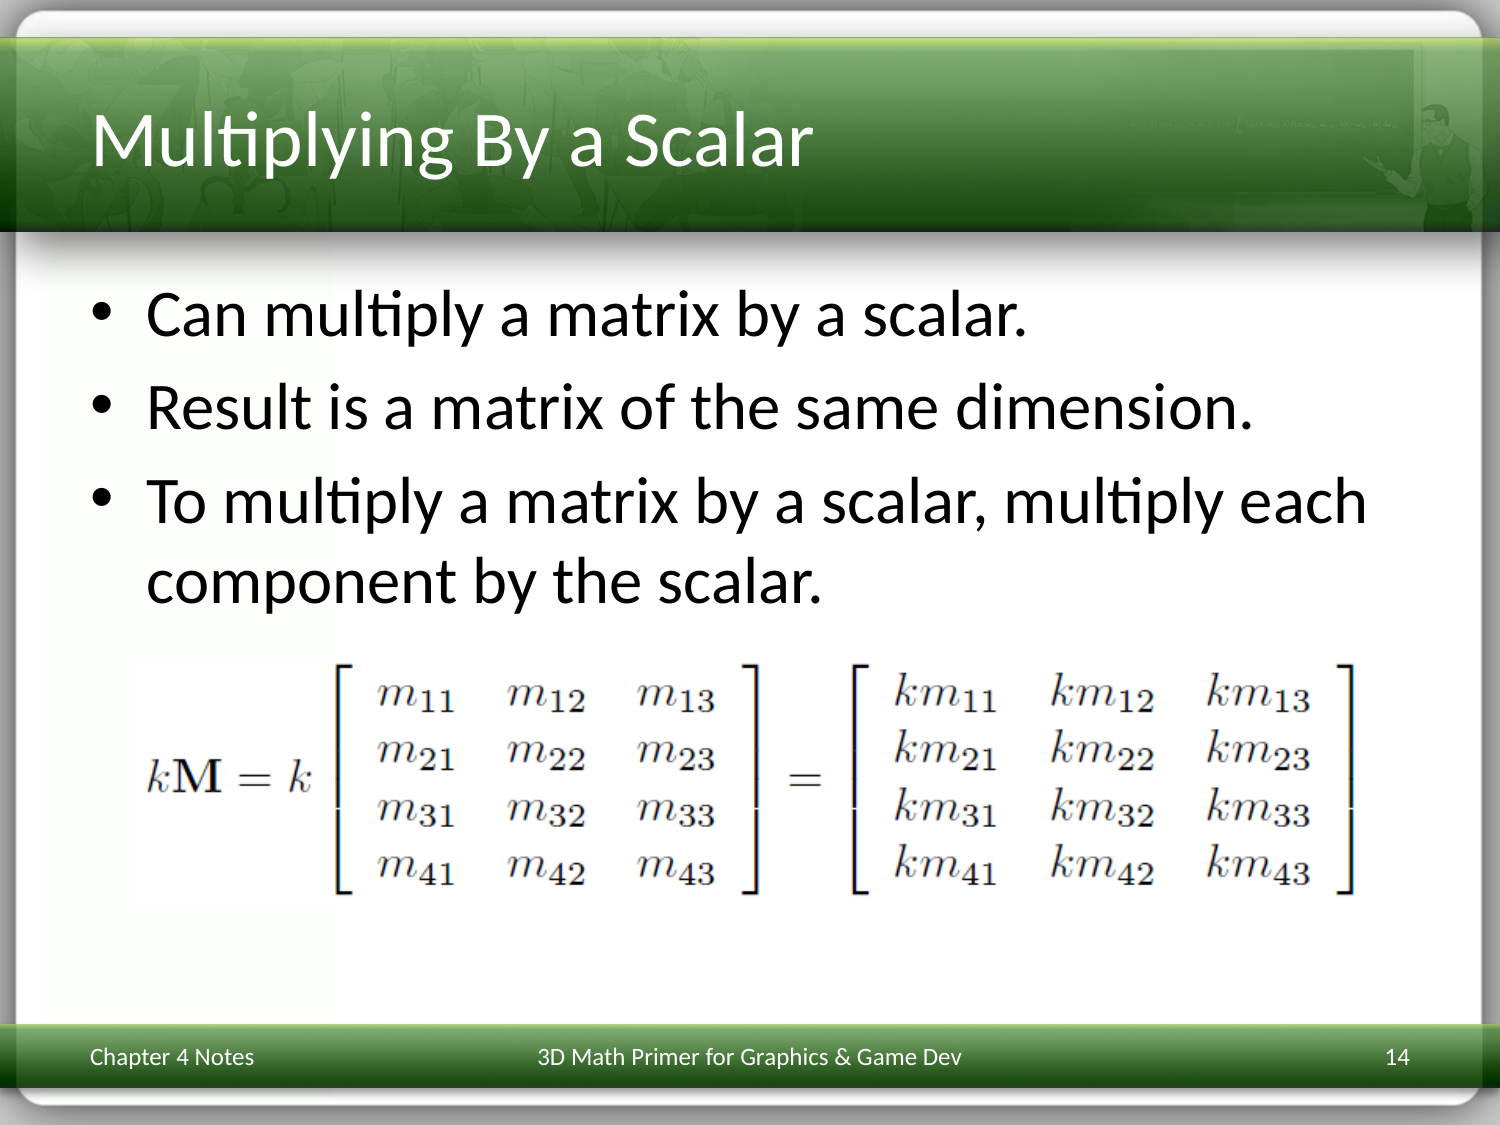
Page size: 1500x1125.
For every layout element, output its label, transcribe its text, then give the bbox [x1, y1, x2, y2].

slide_number Chapter 4 Notes [75, 1025, 425, 1085]
list Can multiply a matrix by a scalar. Result is a matrix of the same dimension. To multiply a matrix by a scalar, multiply each component by the scalar. [75, 262, 1425, 1005]
title Multiplying By a Scalar [75, 37, 1188, 233]
footer 3D Math Primer for Graphics & Game Dev [512, 1025, 988, 1085]
slide_number 14 [1074, 1025, 1425, 1085]
picture [0, 0, 1500, 1125]
